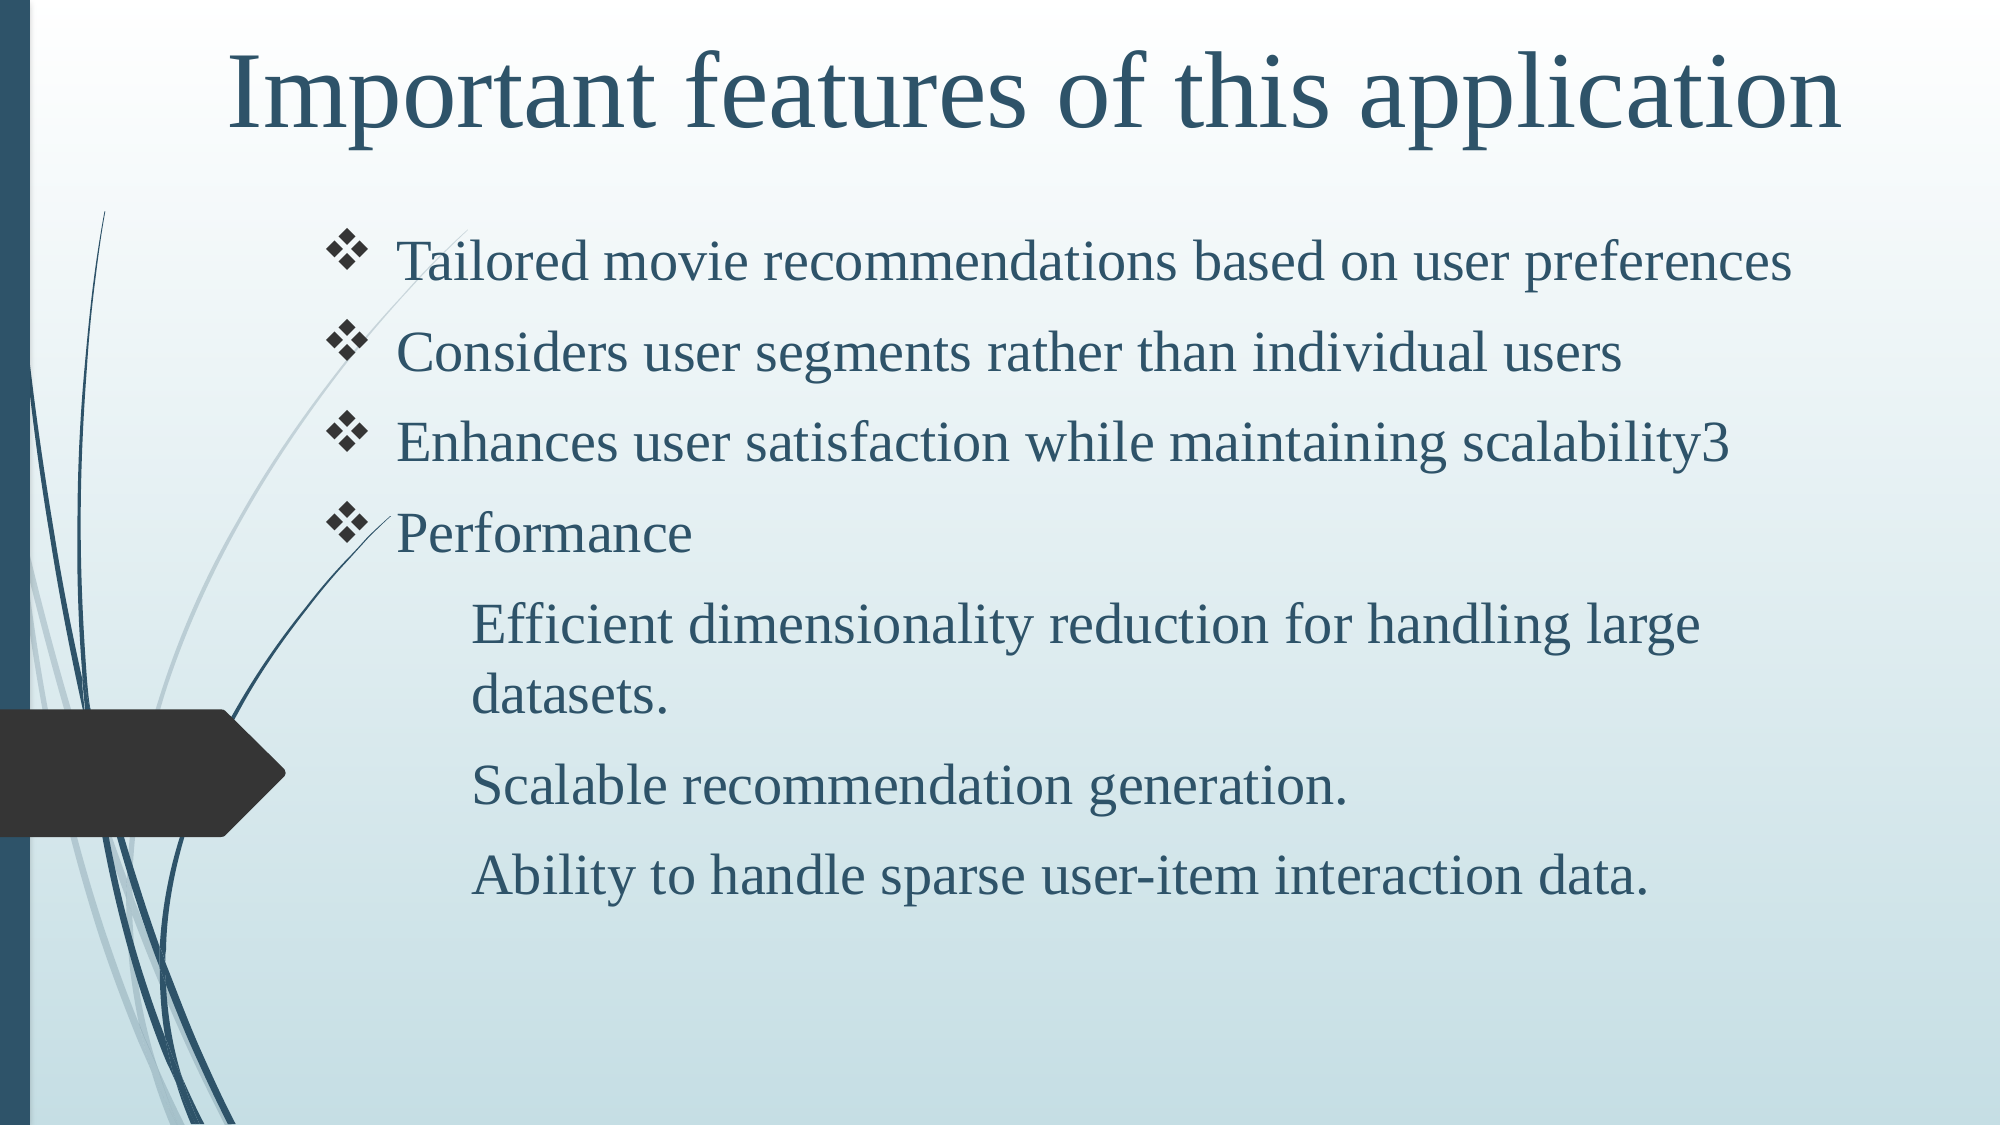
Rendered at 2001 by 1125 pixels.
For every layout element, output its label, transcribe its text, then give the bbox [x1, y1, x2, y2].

subtitle Tailored movie recommendations based on user preferences Considers user segments rather than individual users Enhances user satisfaction while maintaining scalability3 Performance Efficient dimensionality reduction for handling large datasets. Scalable recommendation generation. Ability to handle sparse user-item interaction data. [306, 214, 1828, 1017]
title Important features of this application [211, 3, 1863, 157]
